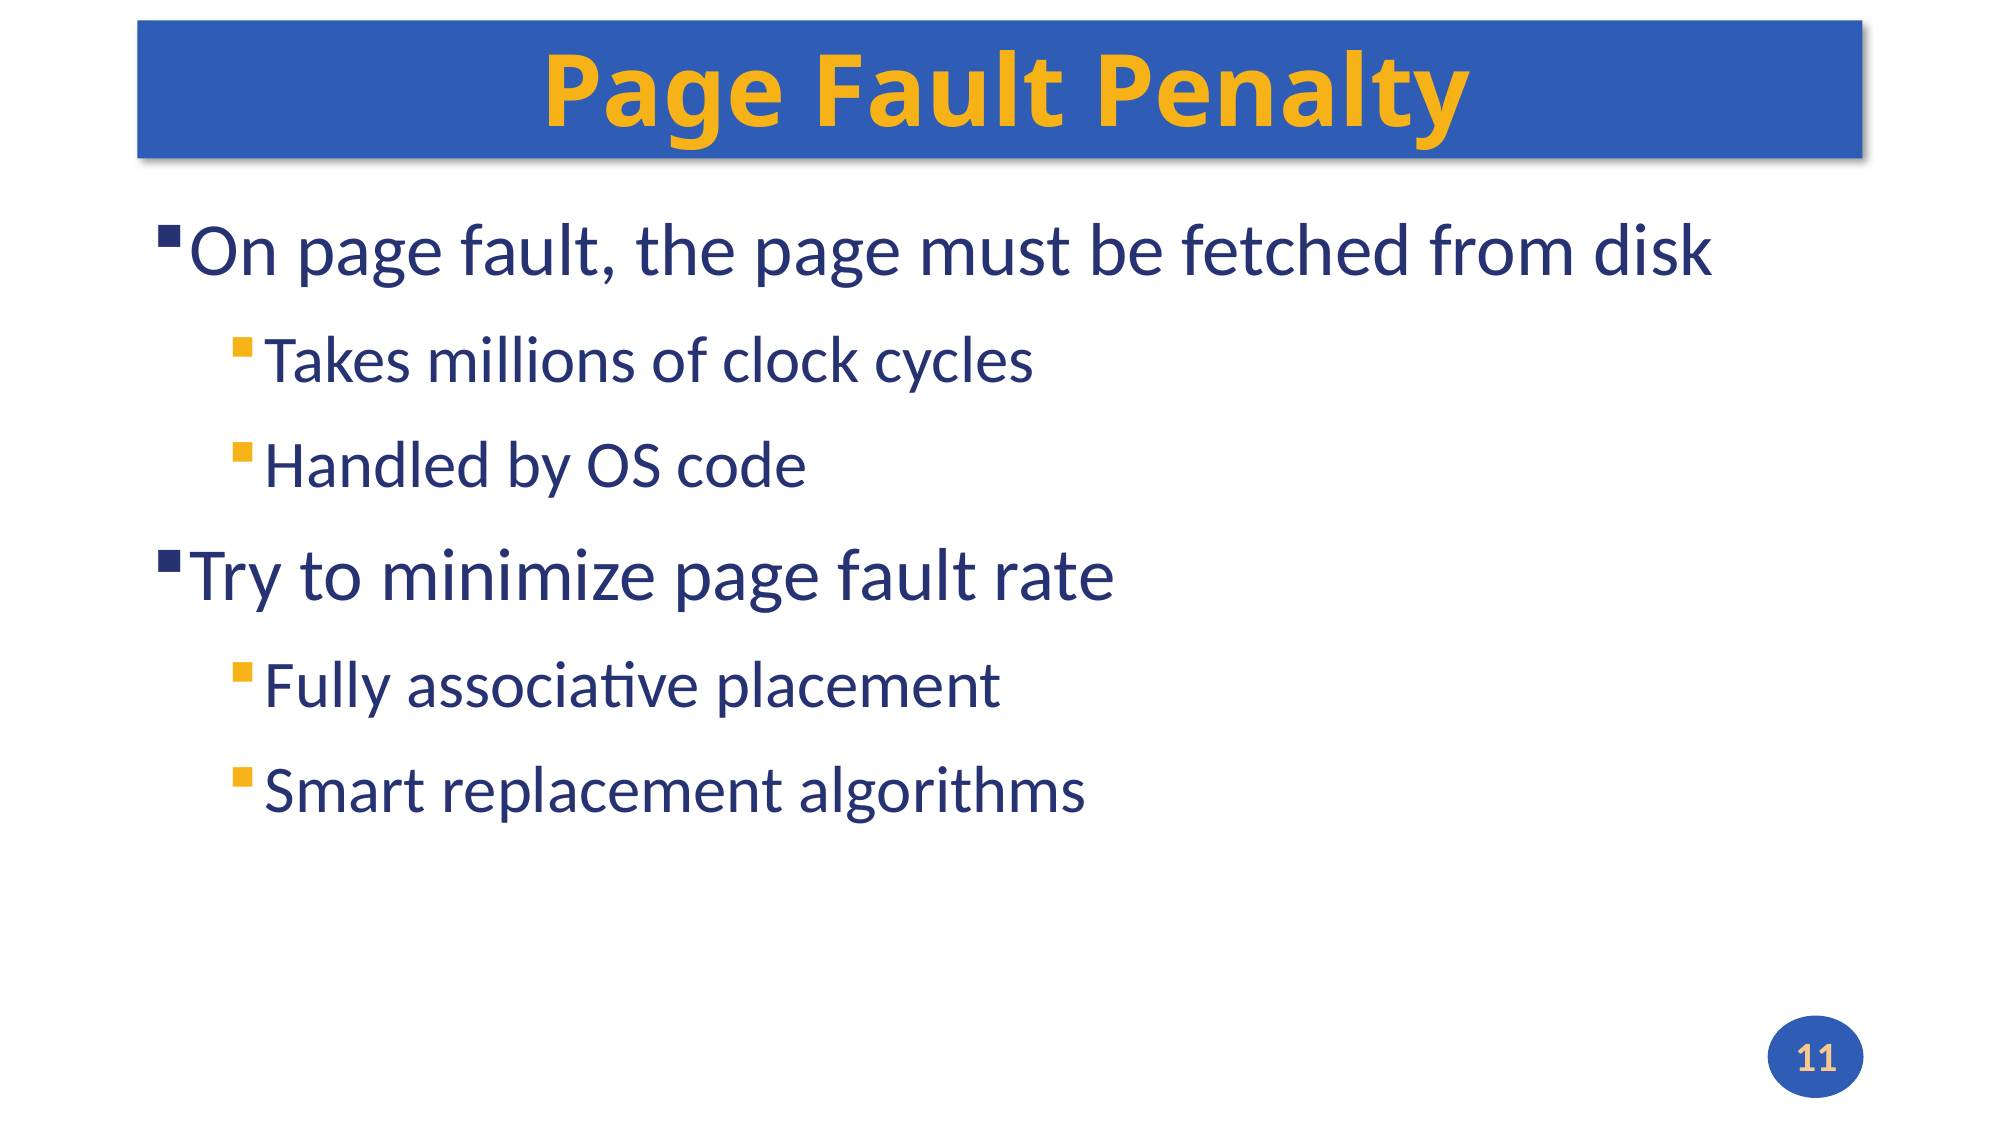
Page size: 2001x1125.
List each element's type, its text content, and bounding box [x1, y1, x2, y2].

title Page Fault Penalty [137, 17, 1863, 156]
slide_number 11 [1767, 1015, 1866, 1095]
list On page fault, the page must be fetched from disk Takes millions of clock cycles Handled by OS code Try to minimize page fault rate Fully associative placement Smart replacement algorithms [137, 193, 1863, 1014]
